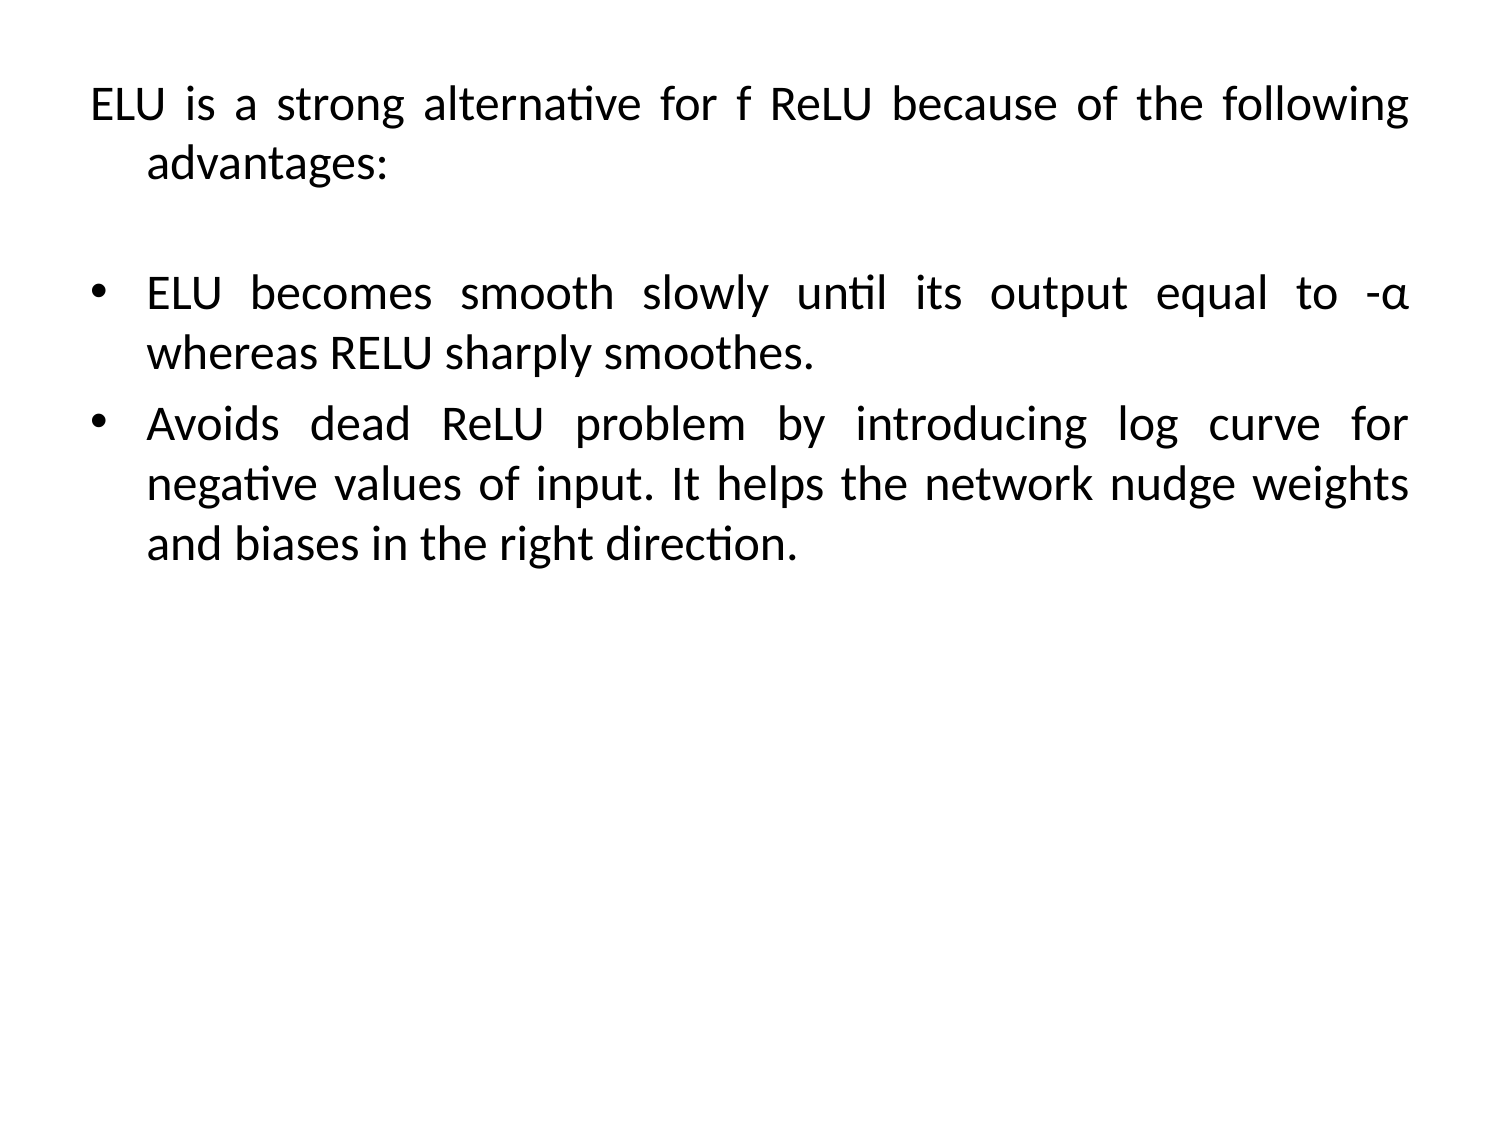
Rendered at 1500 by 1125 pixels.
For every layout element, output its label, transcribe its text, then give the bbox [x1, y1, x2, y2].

list ELU is a strong alternative for f ReLU because of the following advantages: ELU becomes smooth slowly until its output equal to -α whereas RELU sharply smoothes. Avoids dead ReLU problem by introducing log curve for negative values of input. It helps the network nudge weights and biases in the right direction. [75, 62, 1425, 1005]
